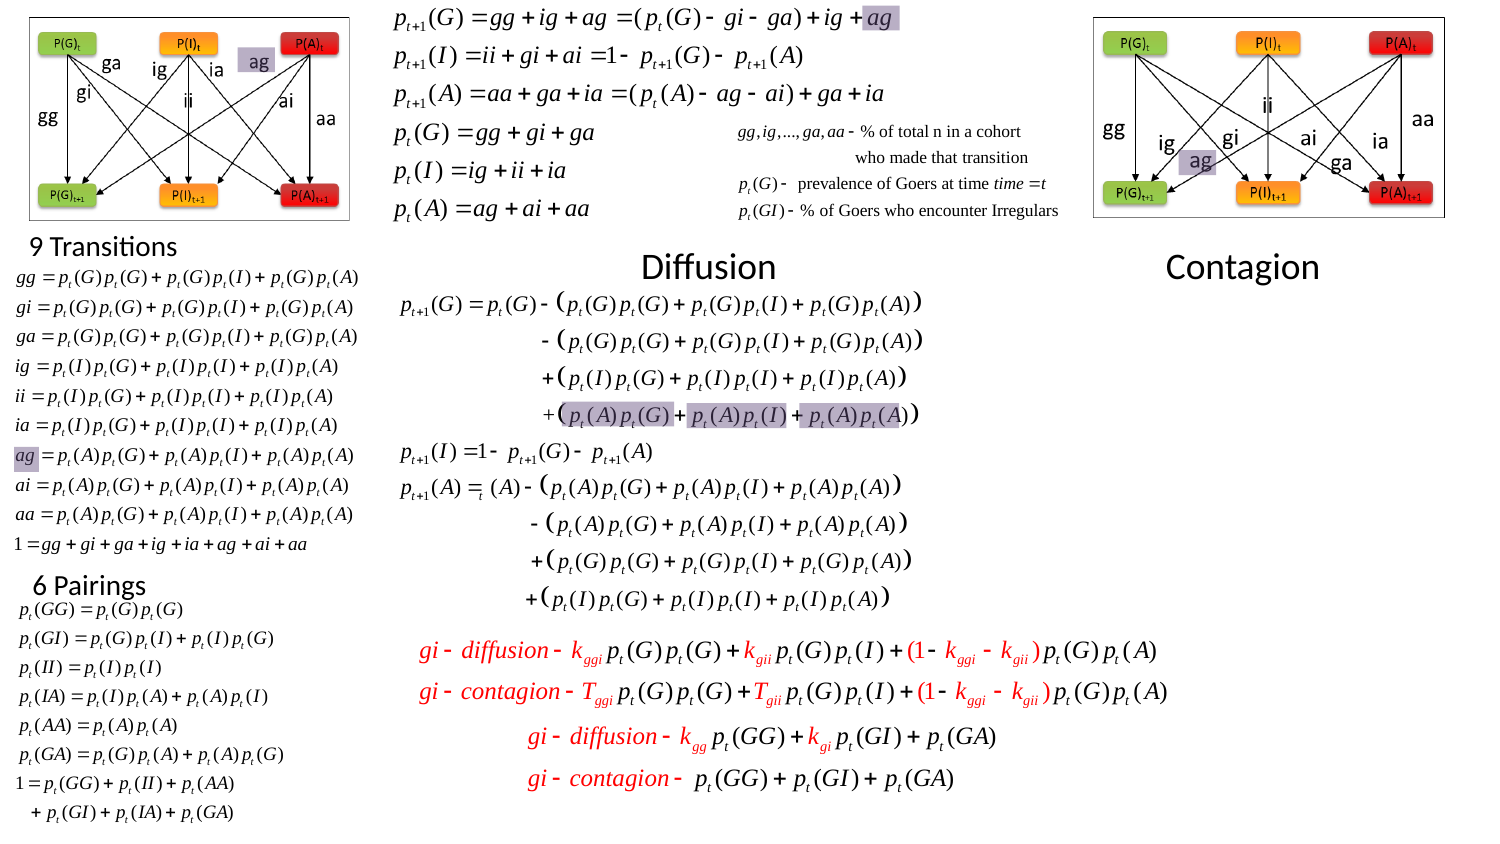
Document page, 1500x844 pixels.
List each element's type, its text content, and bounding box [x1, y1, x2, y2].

text_box 6 Pairings [17, 567, 162, 595]
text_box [394, 287, 926, 647]
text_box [12, 264, 363, 559]
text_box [734, 121, 1063, 225]
text_box 9 Transitions [13, 220, 193, 263]
picture [24, 17, 351, 221]
text_box Diffusion [626, 238, 793, 286]
text_box Contagion [1151, 234, 1336, 295]
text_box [387, 0, 899, 230]
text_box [522, 719, 1003, 800]
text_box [414, 634, 1173, 714]
picture [1087, 17, 1450, 219]
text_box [13, 596, 288, 828]
